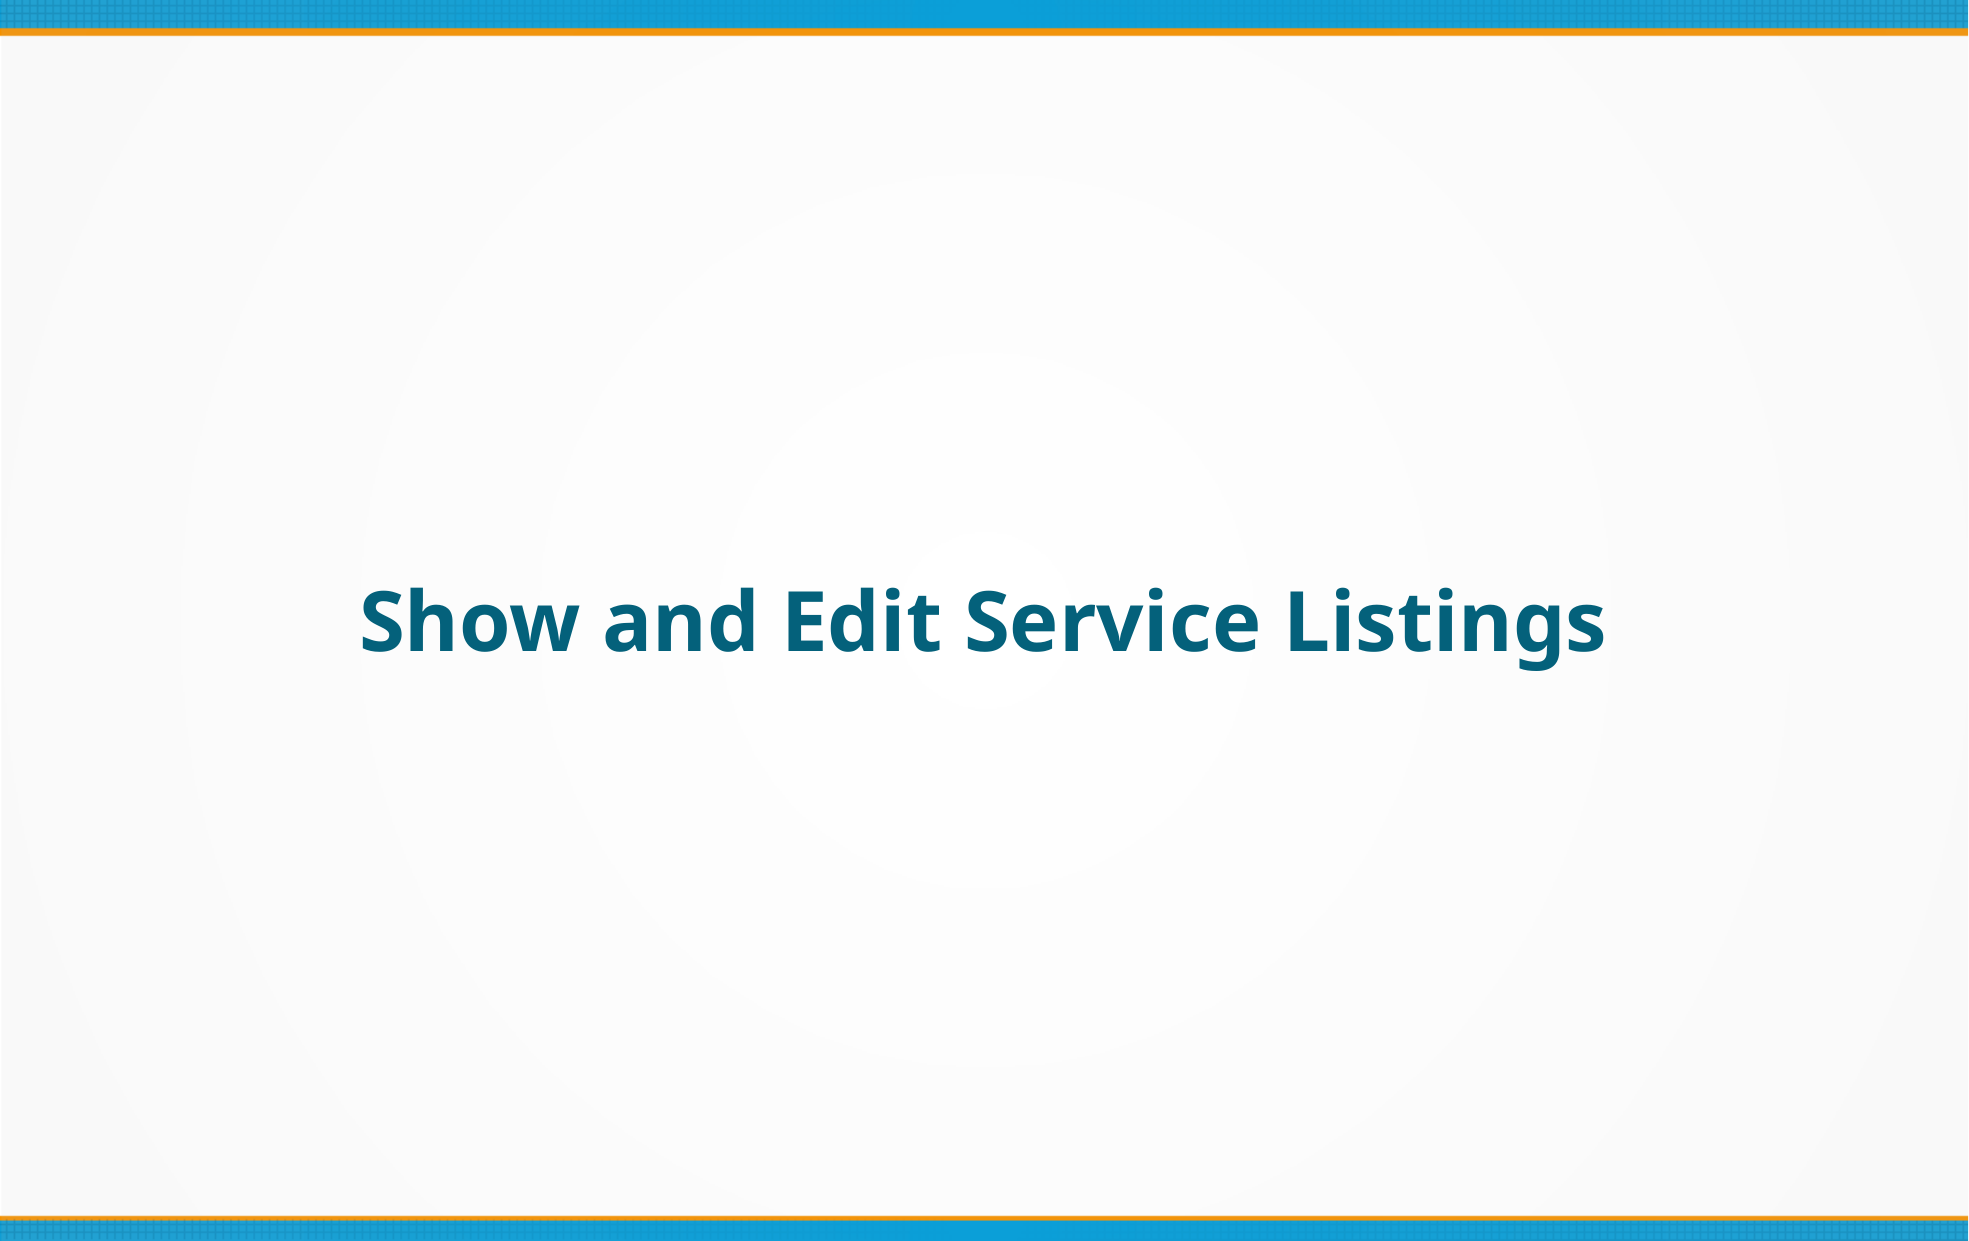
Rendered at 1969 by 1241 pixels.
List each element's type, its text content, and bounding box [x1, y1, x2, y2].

text_box Show and Edit Service Listings [98, 138, 1870, 1098]
picture [0, 0, 1969, 1241]
